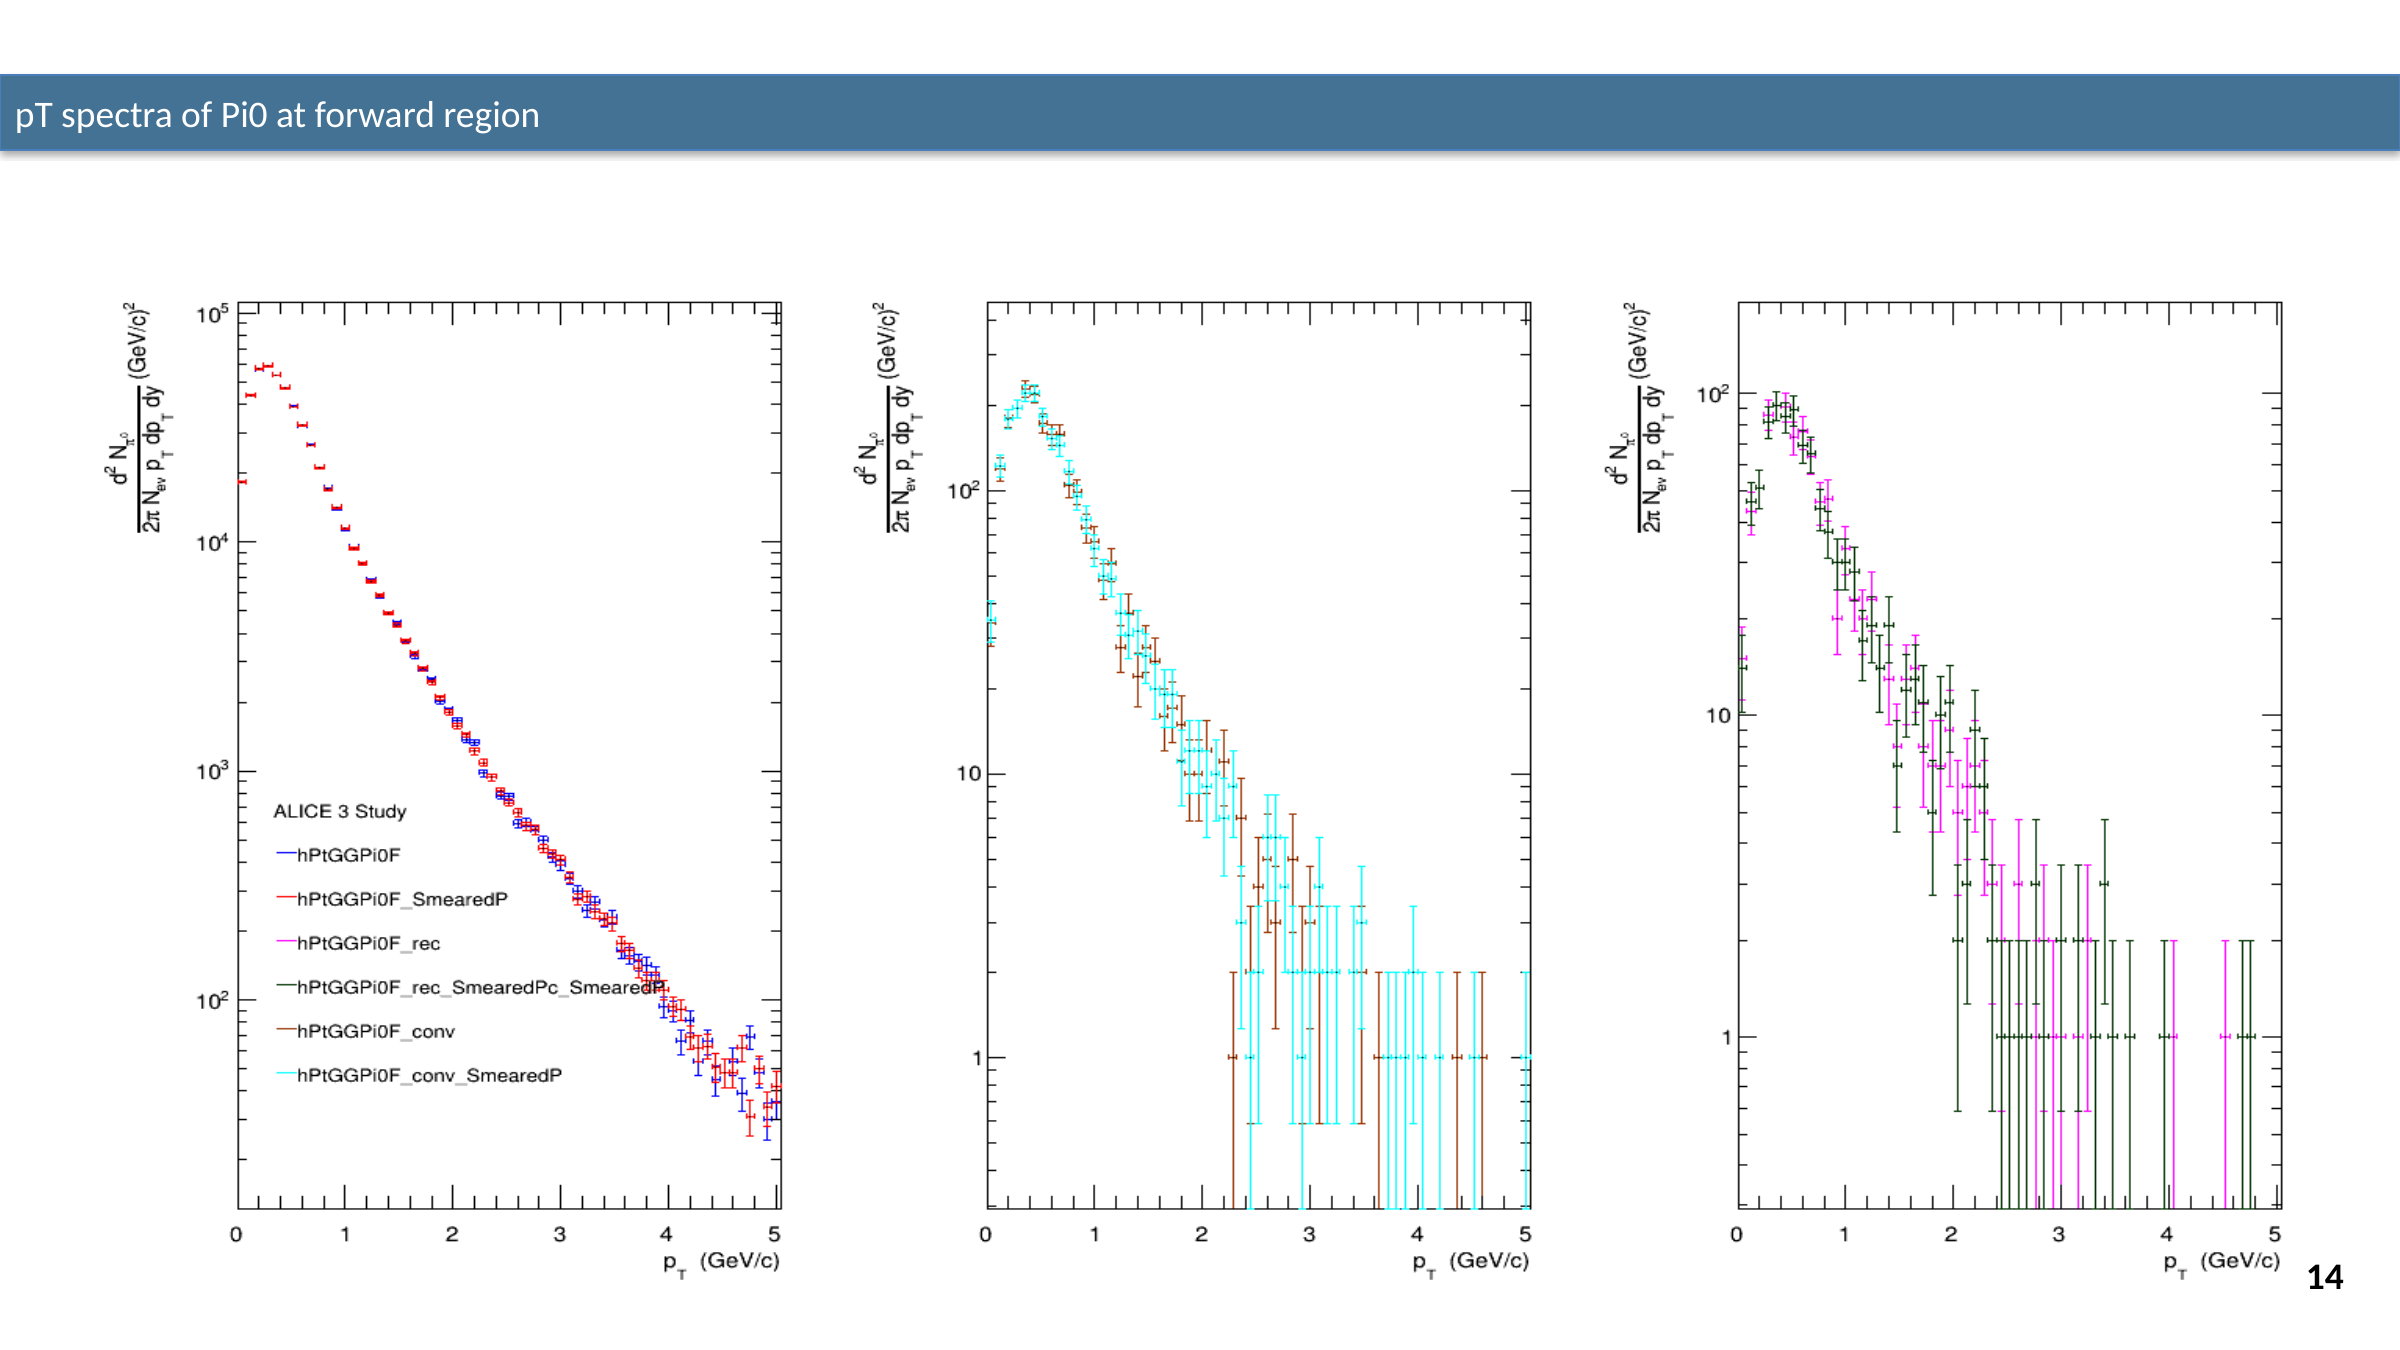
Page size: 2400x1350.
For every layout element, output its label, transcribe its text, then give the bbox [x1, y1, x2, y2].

text_box pT spectra of Pi0 at forward region [0, 74, 2400, 151]
text_box 14 [2333, 1199, 2359, 1305]
picture [74, 100, 2326, 1313]
